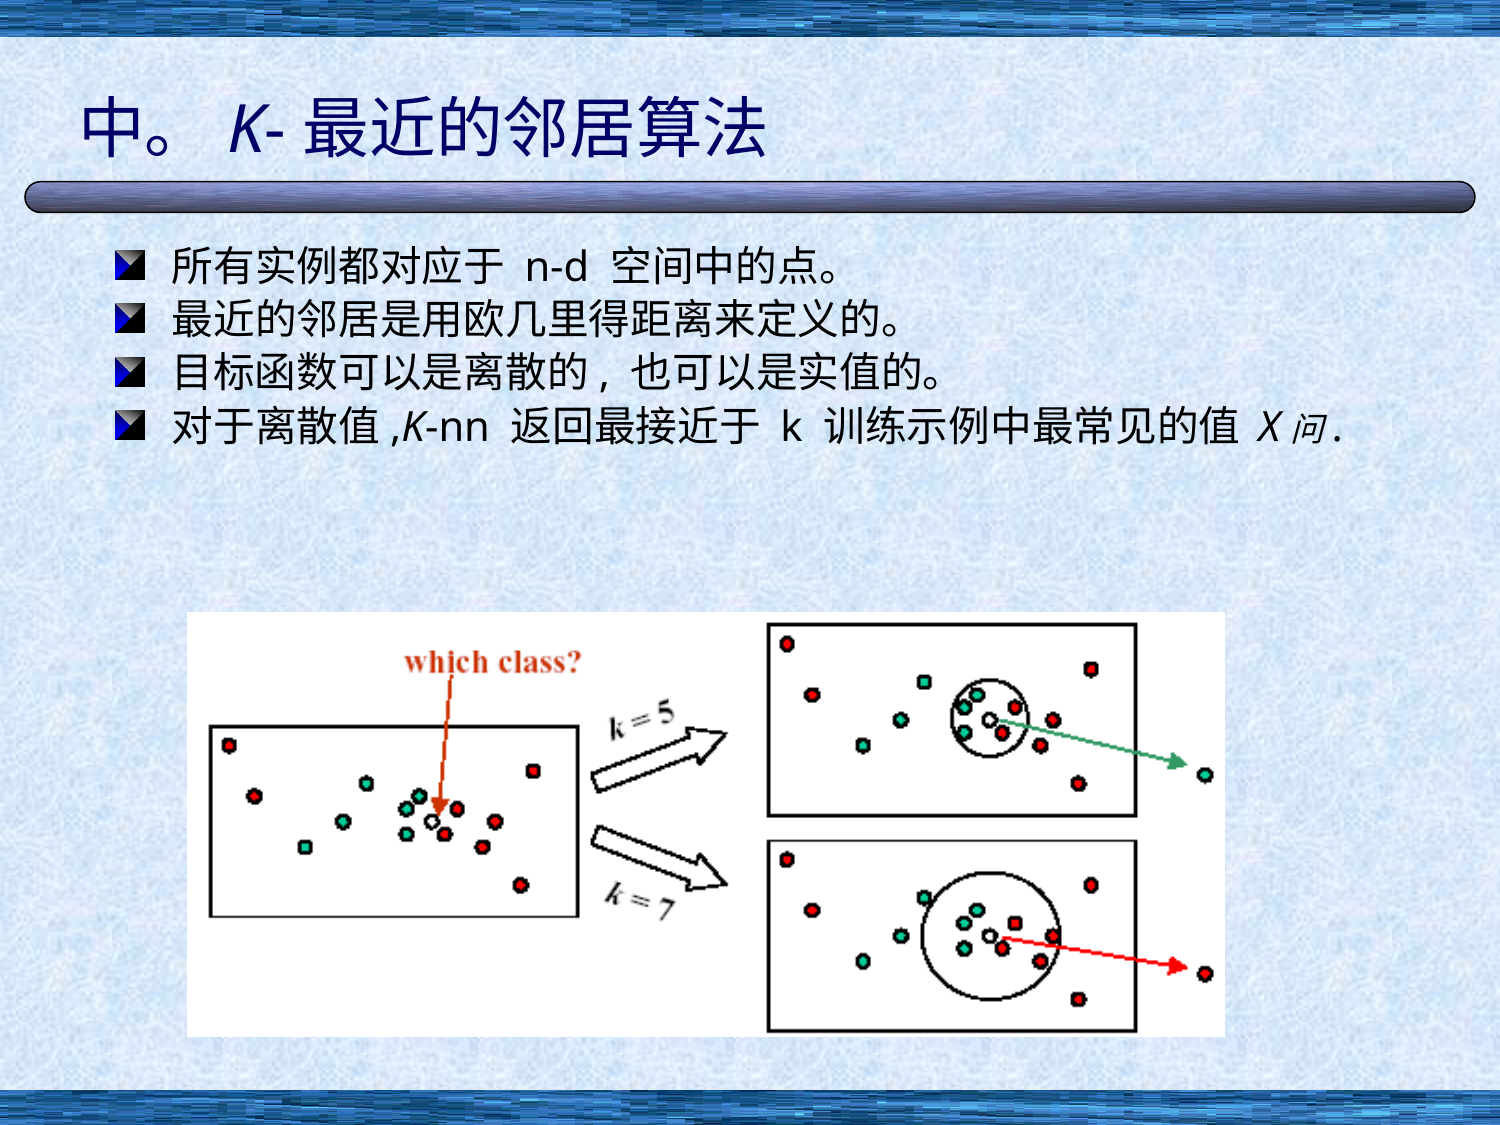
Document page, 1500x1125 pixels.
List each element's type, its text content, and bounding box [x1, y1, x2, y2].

picture [0, 0, 1500, 1125]
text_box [187, 612, 1226, 1037]
title 中。K-最近的邻居算法 [63, 96, 1437, 156]
list 所有实例都对应于 n-d 空间中的点。 最近的邻居是用欧几里得距离来定义的。 目标函数可以是离散的, 也可以是实值的。 对于离散值,K-nn 返回最接近于 k 训练示例中最常见的值 X问. [99, 237, 1400, 1075]
